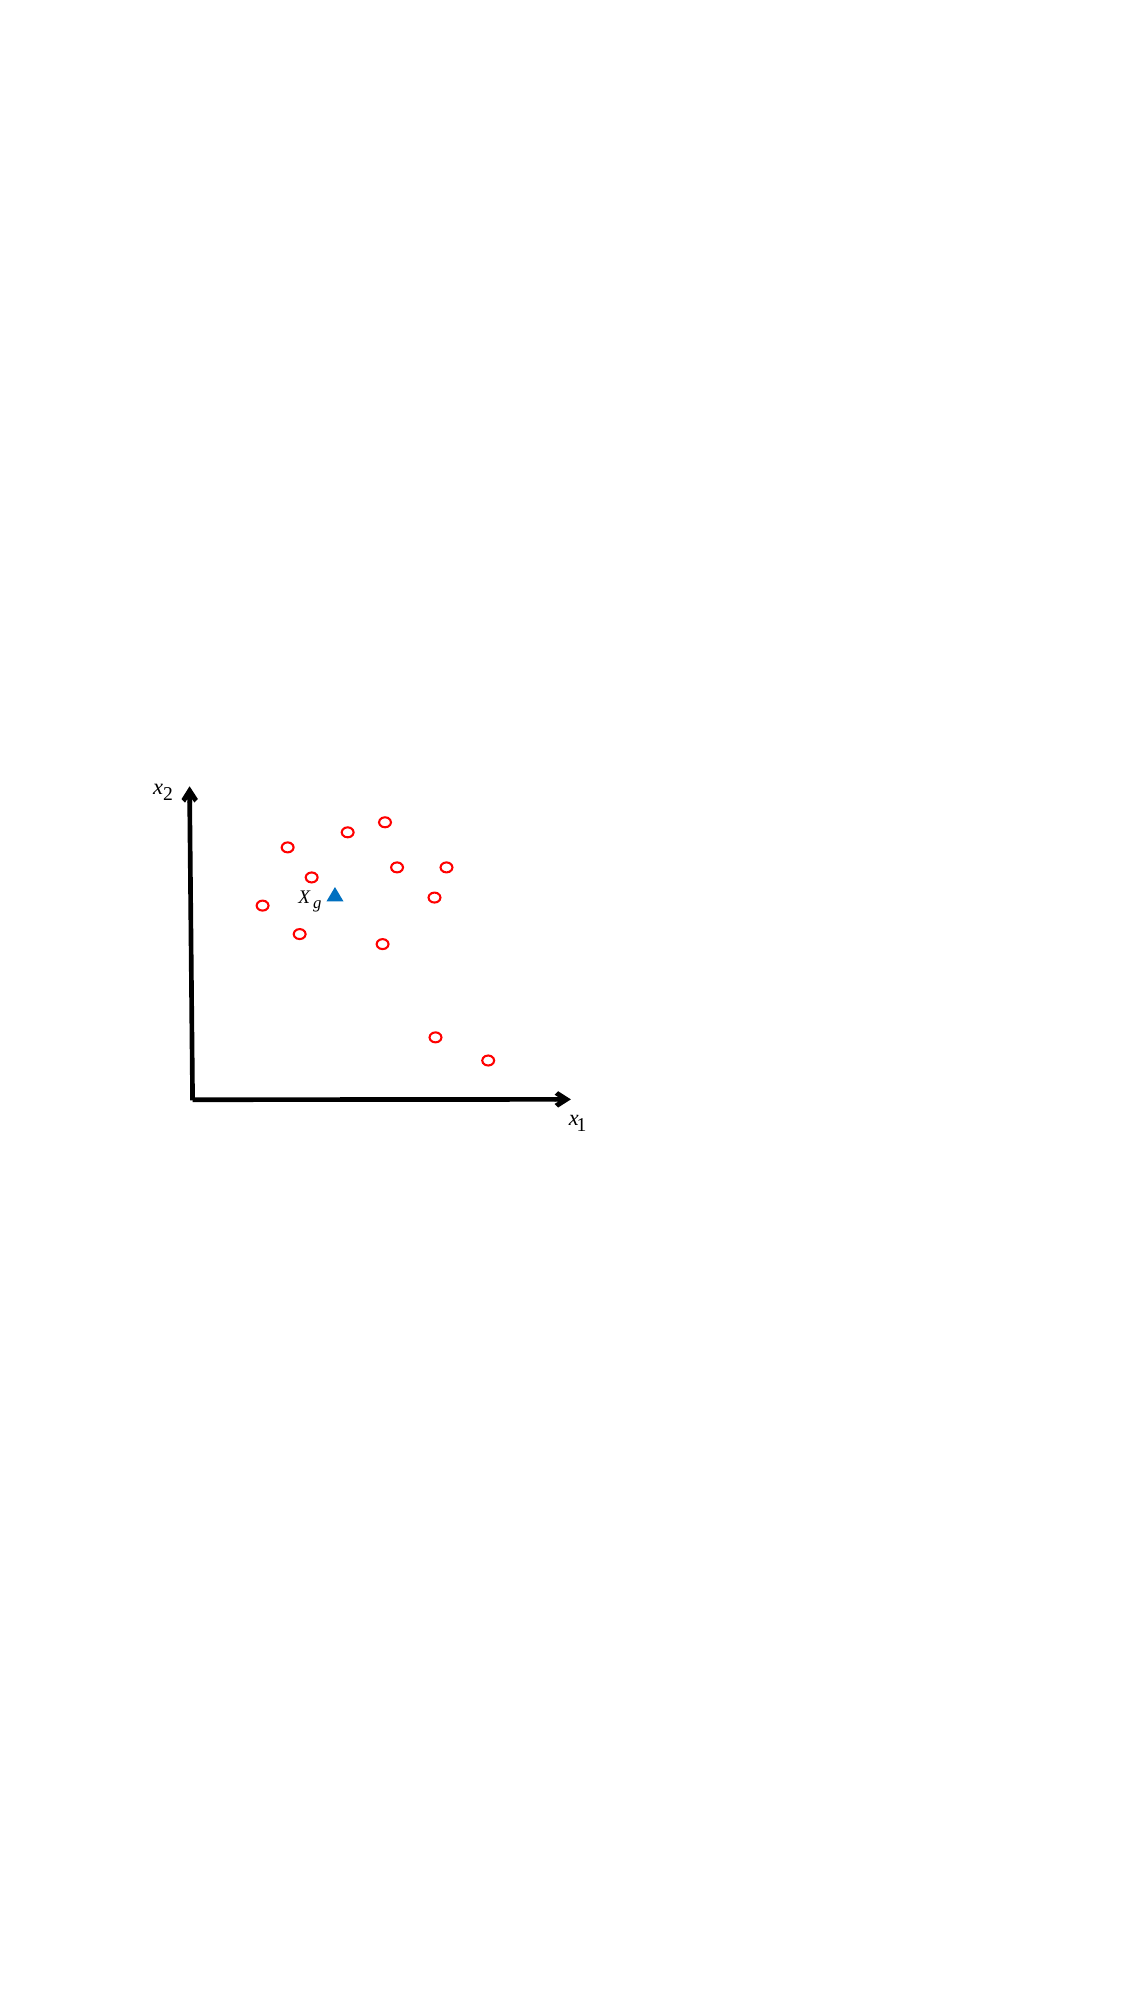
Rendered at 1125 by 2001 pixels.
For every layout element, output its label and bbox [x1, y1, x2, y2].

text_box [146, 769, 591, 1137]
